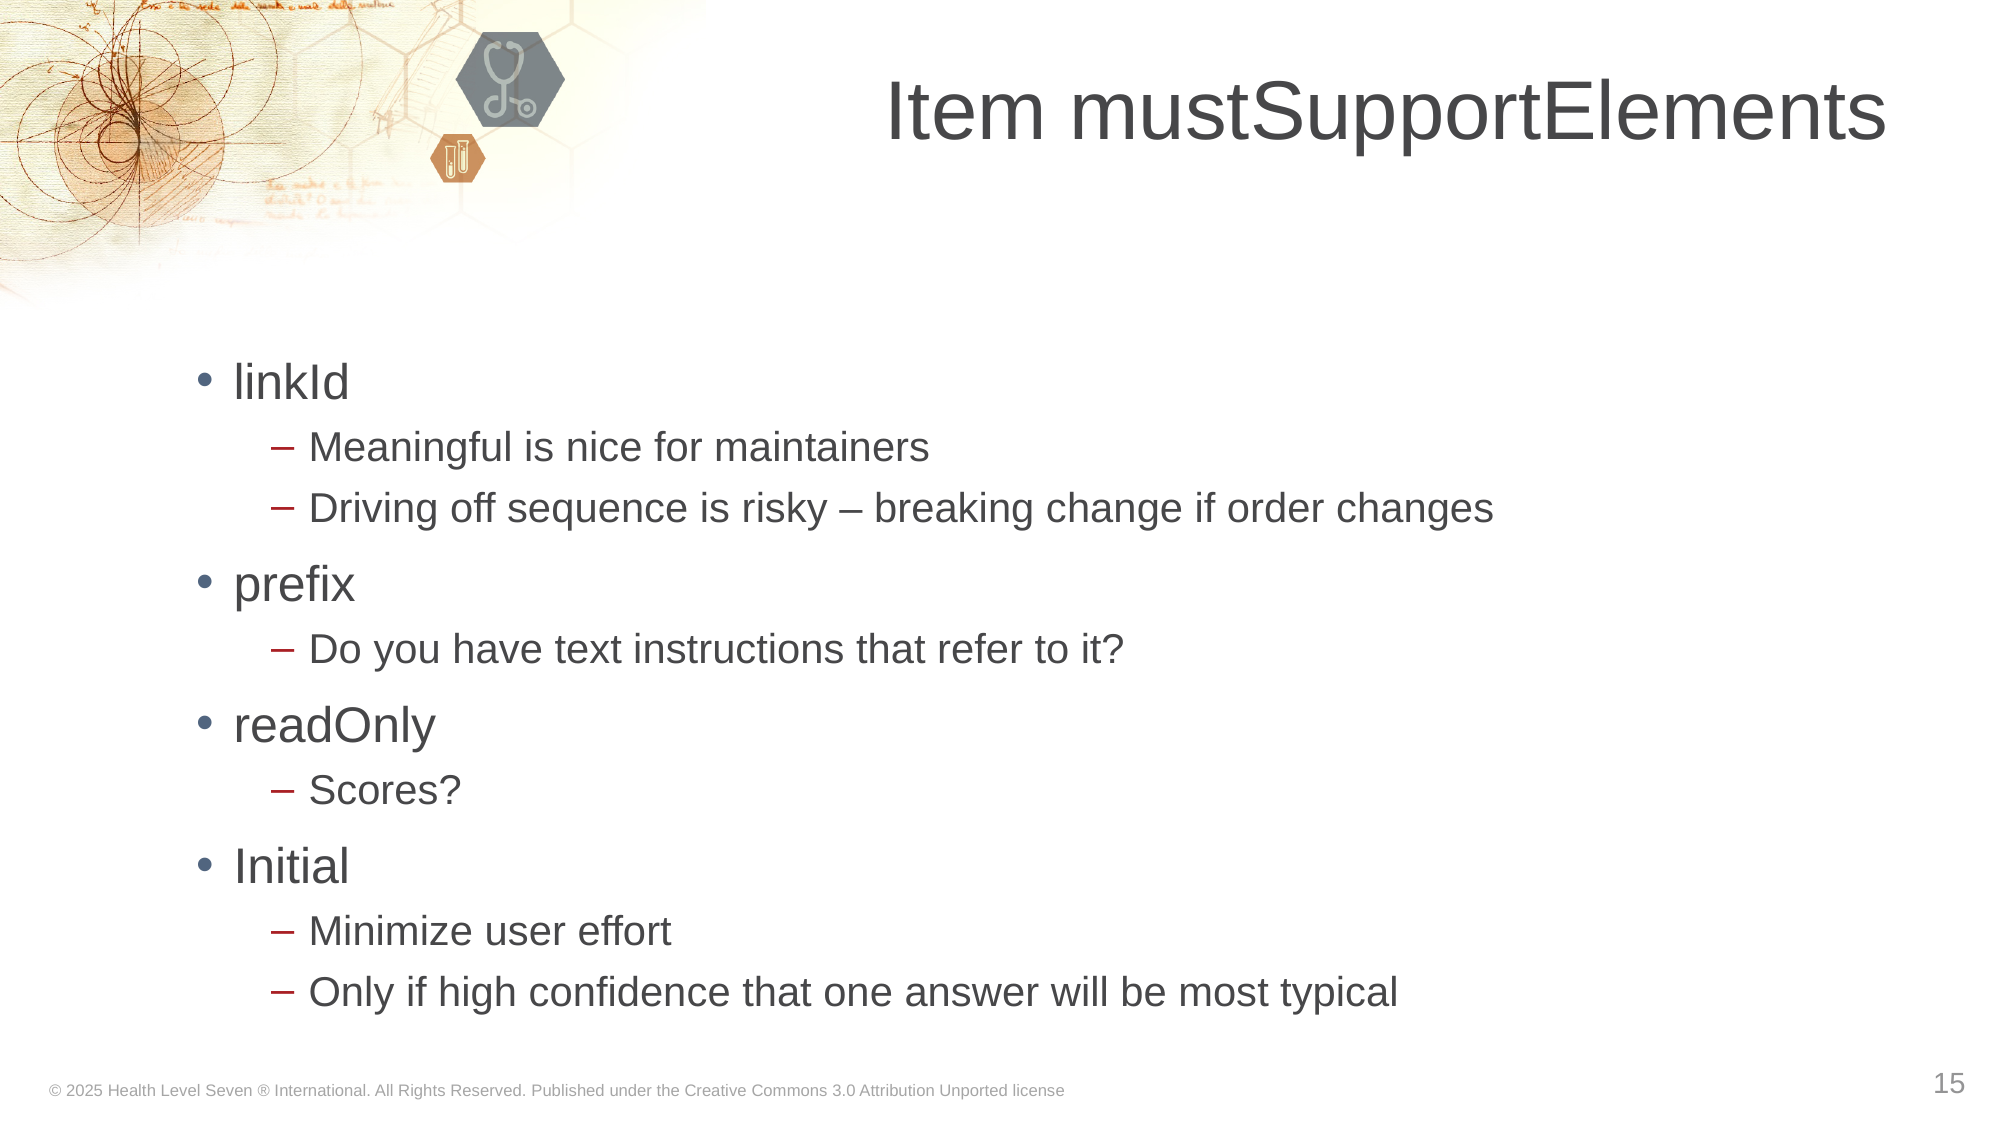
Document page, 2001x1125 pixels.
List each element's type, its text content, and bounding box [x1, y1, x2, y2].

picture [0, 0, 706, 310]
list linkId Meaningful is nice for maintainers Driving off sequence is risky – breaking change if order changes prefix Do you have text instructions that refer to it? readOnly Scores? Initial Minimize user effort Only if high confidence that one answer will be most typical [181, 342, 1904, 1016]
slide_number 15 [1515, 1064, 1966, 1125]
title Item mustSupportElements [648, 59, 1904, 188]
